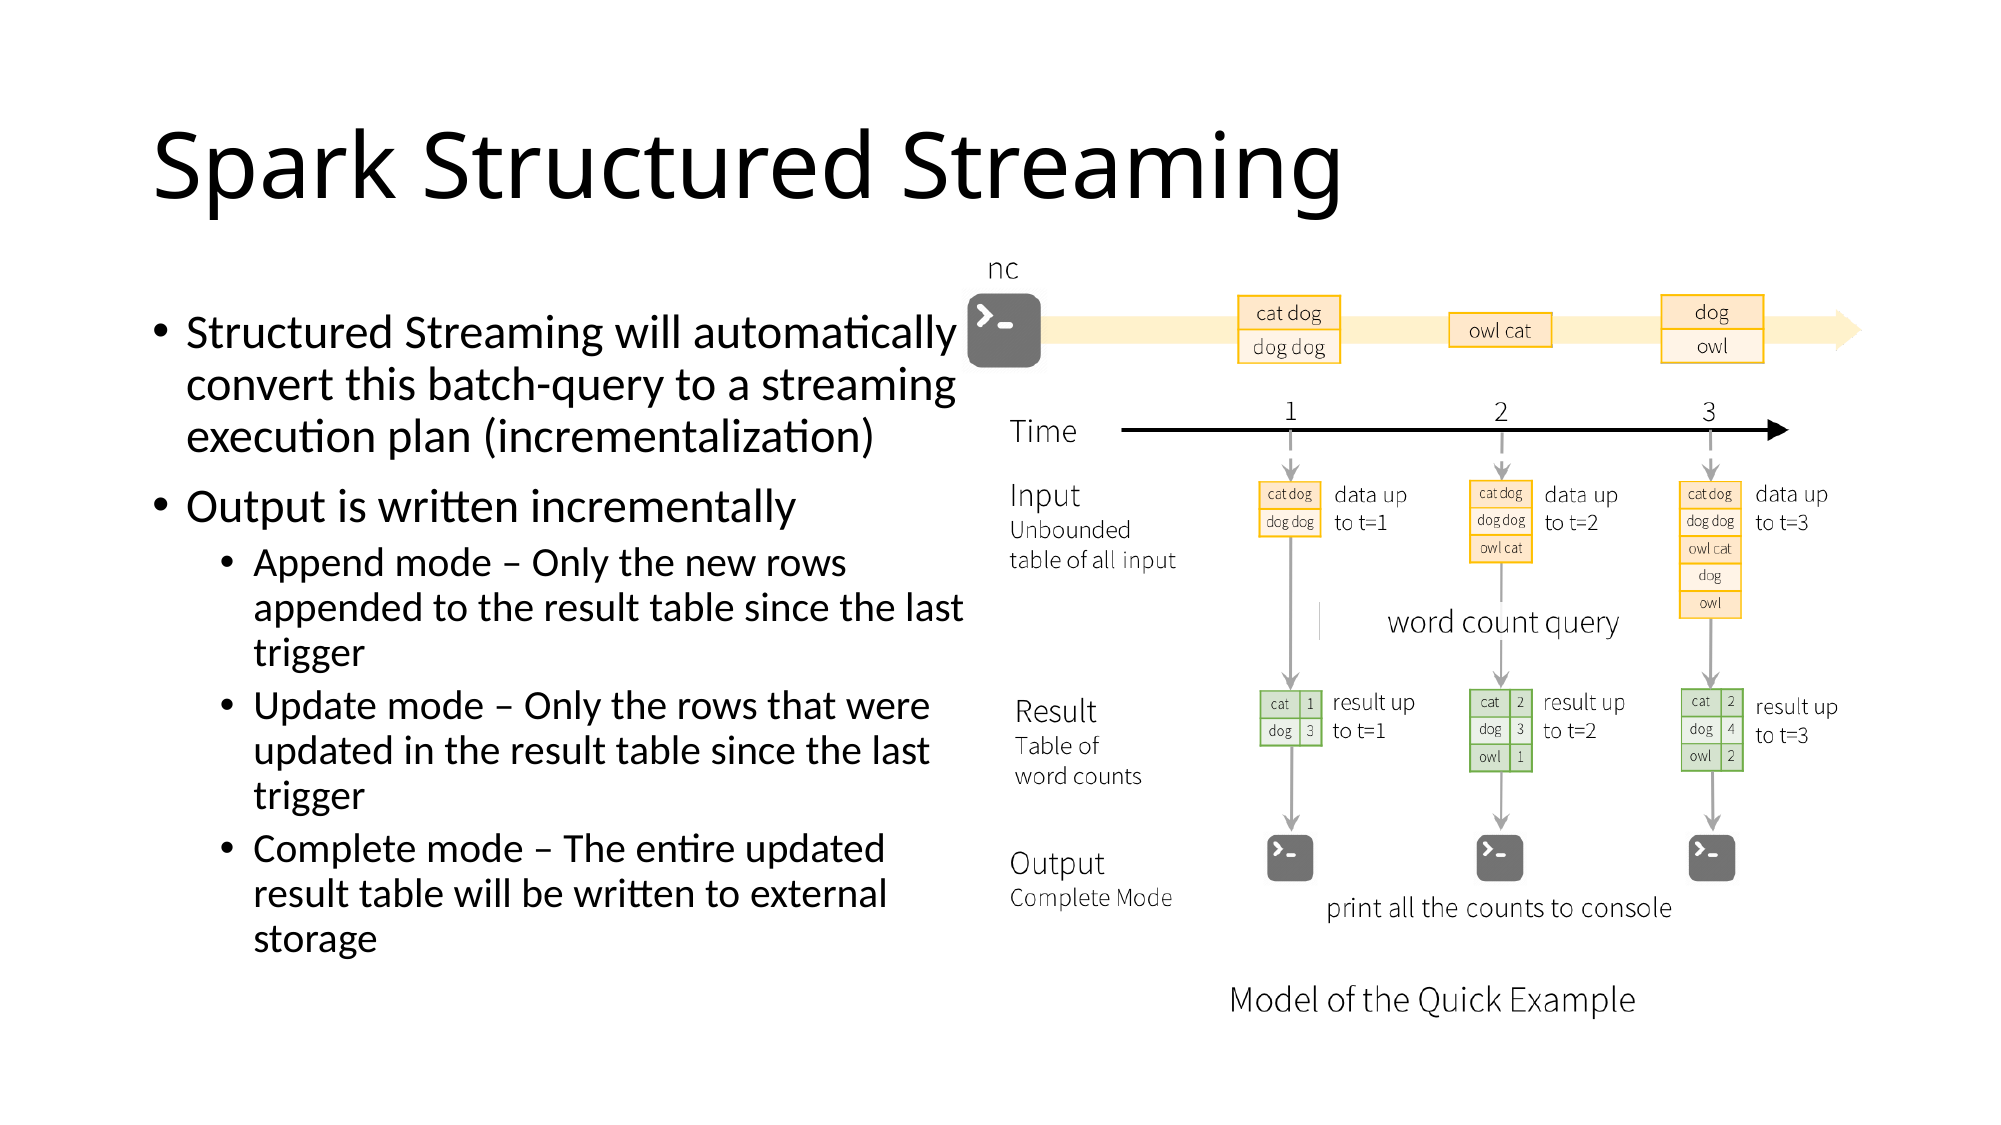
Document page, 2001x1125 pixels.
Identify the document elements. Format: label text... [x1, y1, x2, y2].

title Spark Structured Streaming [137, 59, 1863, 278]
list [717, 200, 2000, 1051]
list Structured Streaming will automatically convert this batch-query to a streaming execution plan (incrementalization) Output is written incrementally Append mode – Only the new rows appended to the result table since the last trigger Update mode – Only the rows that were updated in the result table since the last trigger Complete mode – The entire updated result table will be written to external storage [137, 299, 717, 1014]
